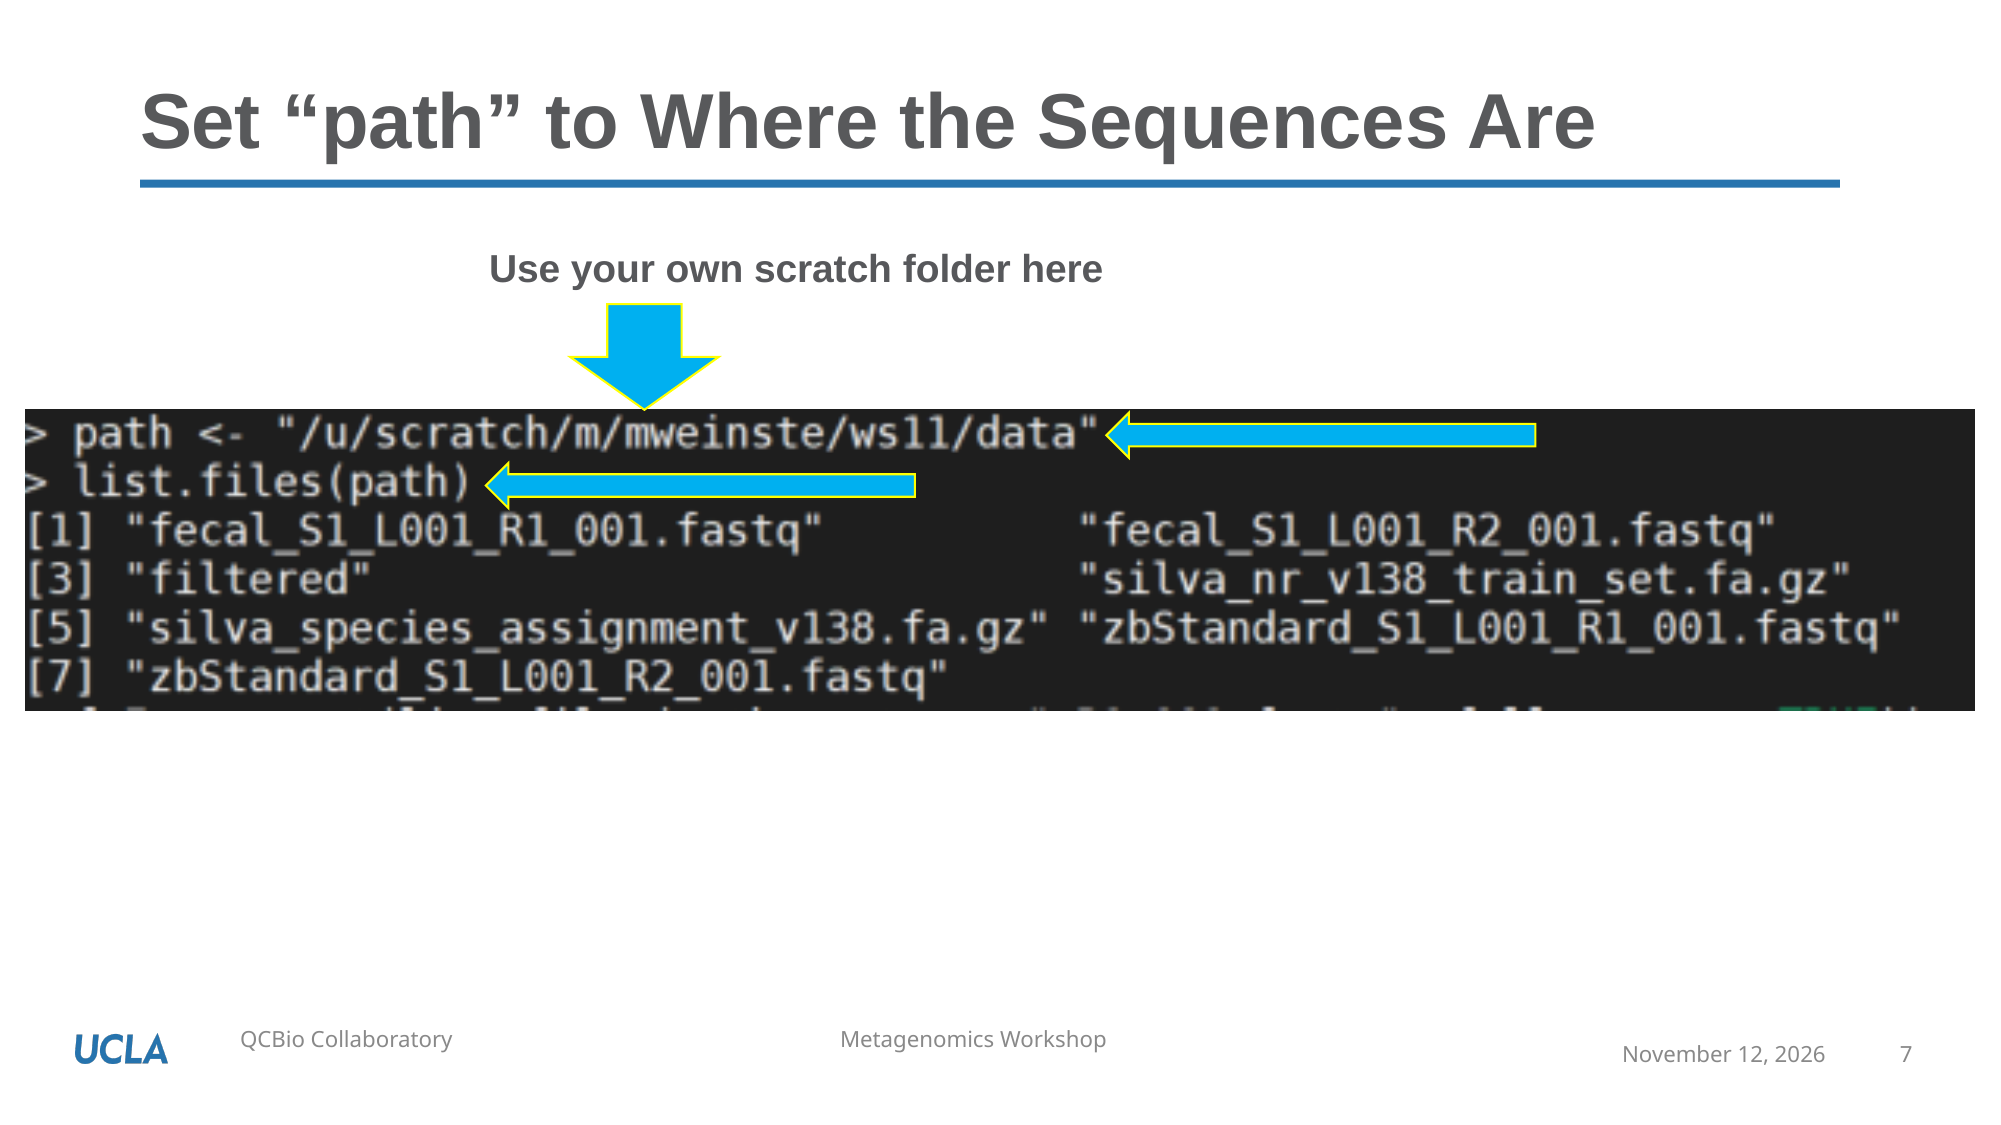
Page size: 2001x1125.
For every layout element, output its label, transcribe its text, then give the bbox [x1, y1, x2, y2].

text_box [566, 303, 722, 409]
picture [25, 409, 1975, 711]
title Set “path” to Where the Sequences Are [140, 80, 1840, 166]
slide_number 7 [1899, 1040, 2000, 1110]
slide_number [1620, 1040, 1827, 1110]
text_box Use your own scratch folder here [489, 244, 1104, 291]
picture [75, 1033, 168, 1064]
